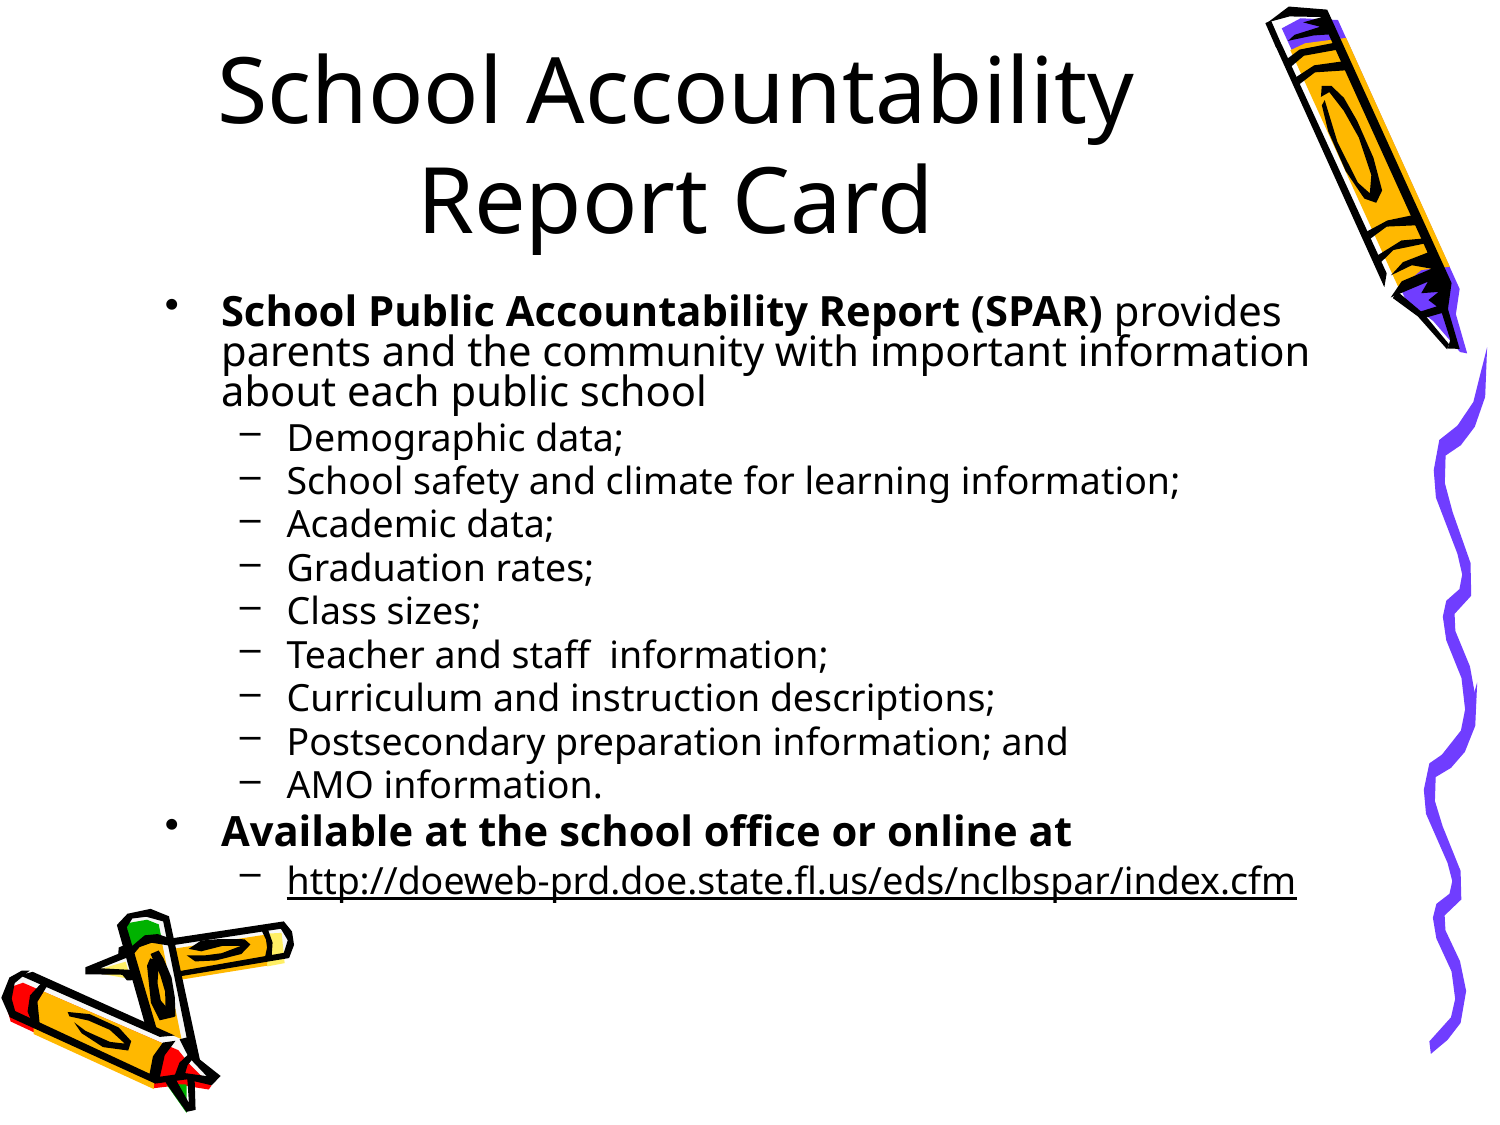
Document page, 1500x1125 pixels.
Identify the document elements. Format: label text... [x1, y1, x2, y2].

text_box School Accountability Report Card [112, 24, 1240, 288]
text_box School Public Accountability Report (SPAR) provides parents and the community with important information about each public school Demographic data; School safety and climate for learning information; Academic data; Graduation rates; Class sizes; Teacher and staff information; Curriculum and instruction descriptions; Postsecondary preparation information; and AMO information. Available at the school office or online at http://doeweb-prd.doe.state.fl.us/eds/nclbspar/index.cfm [149, 287, 1413, 963]
